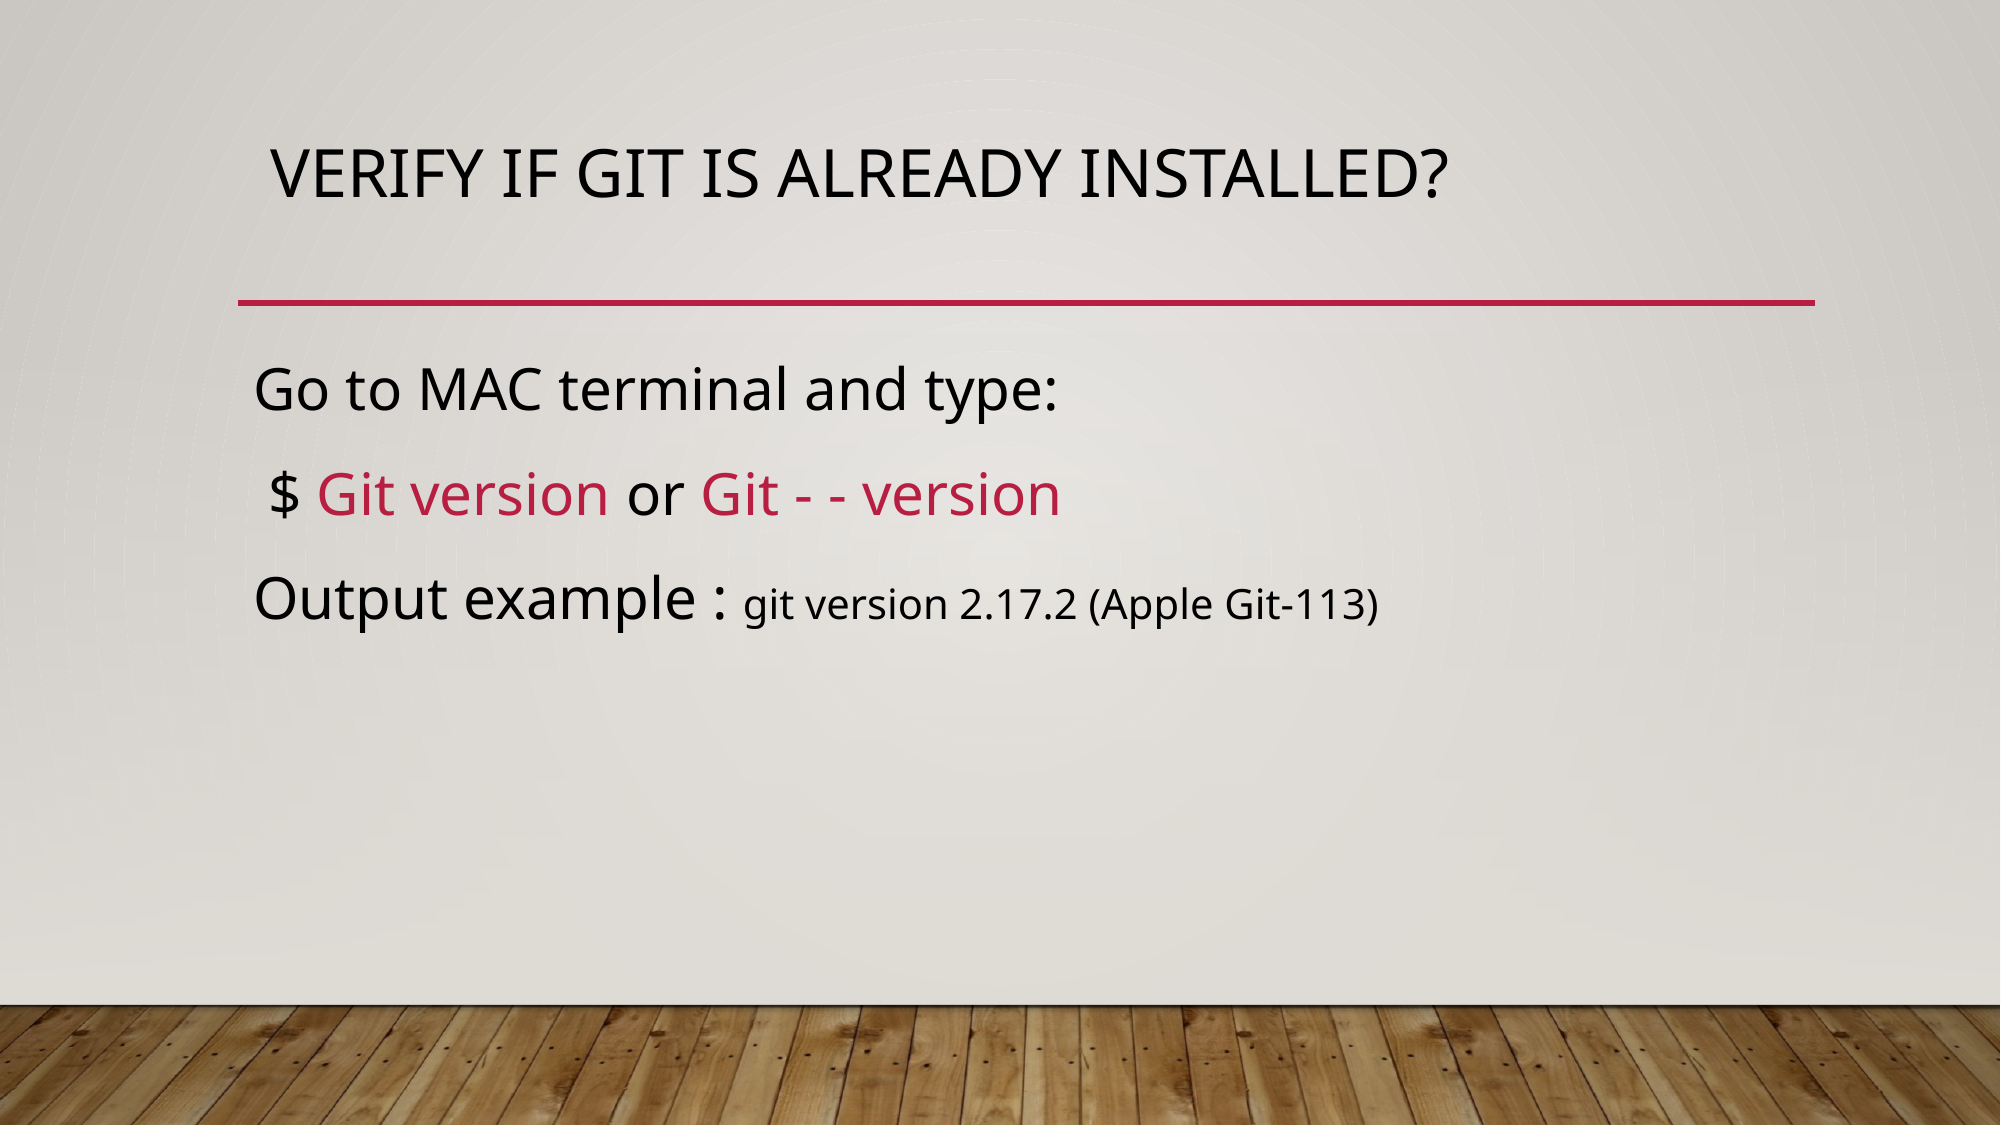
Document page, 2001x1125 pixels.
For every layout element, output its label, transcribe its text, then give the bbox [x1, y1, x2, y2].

title Verify if GIT is already installed? [238, 131, 1814, 305]
picture [0, 1005, 2000, 1125]
list Go to MAC terminal and type: $ Git version or Git - - version Output example : git version 2.17.2 (Apple Git-113) [238, 330, 1814, 897]
